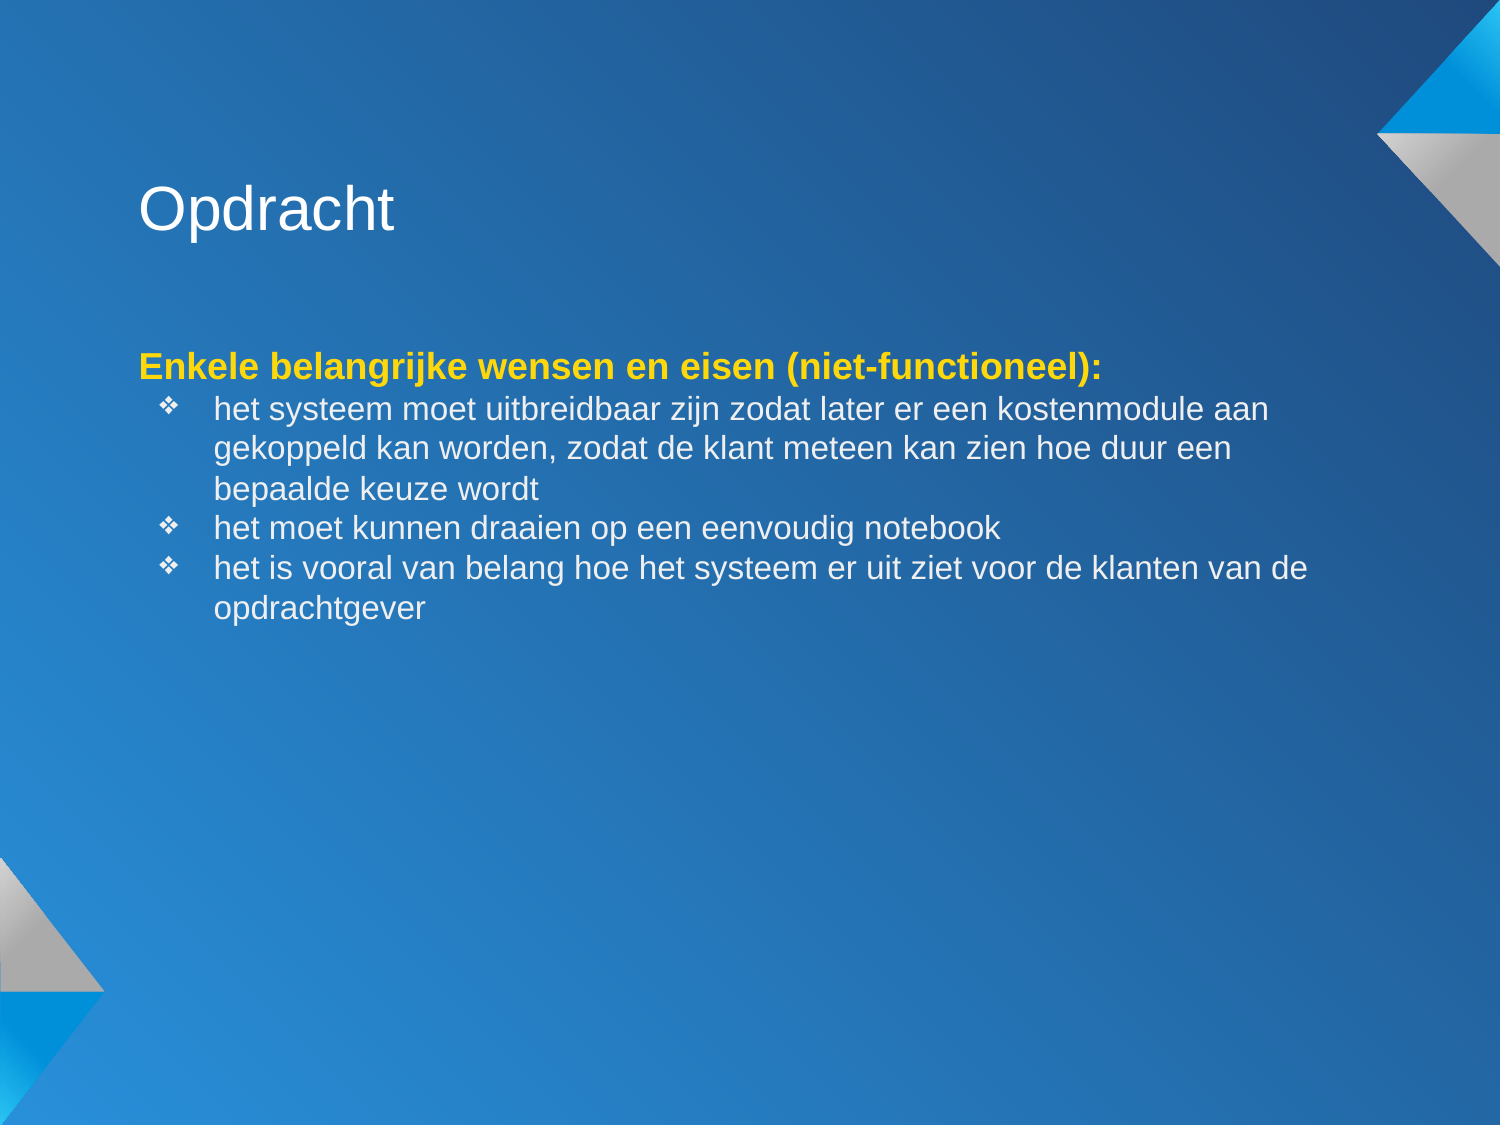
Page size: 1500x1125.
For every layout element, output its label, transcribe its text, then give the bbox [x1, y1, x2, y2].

text_box Enkele belangrijke wensen en eisen (niet-functioneel): het systeem moet uitbreidbaar zijn zodat later er een kostenmodule aan gekoppeld kan worden, zodat de klant meteen kan zien hoe duur een bepaalde keuze wordt het moet kunnen draaien op een eenvoudig notebook het is vooral van belang hoe het systeem er uit ziet voor de klanten van de opdrachtgever [123, 326, 1377, 972]
text_box Opdracht [123, 153, 1377, 282]
